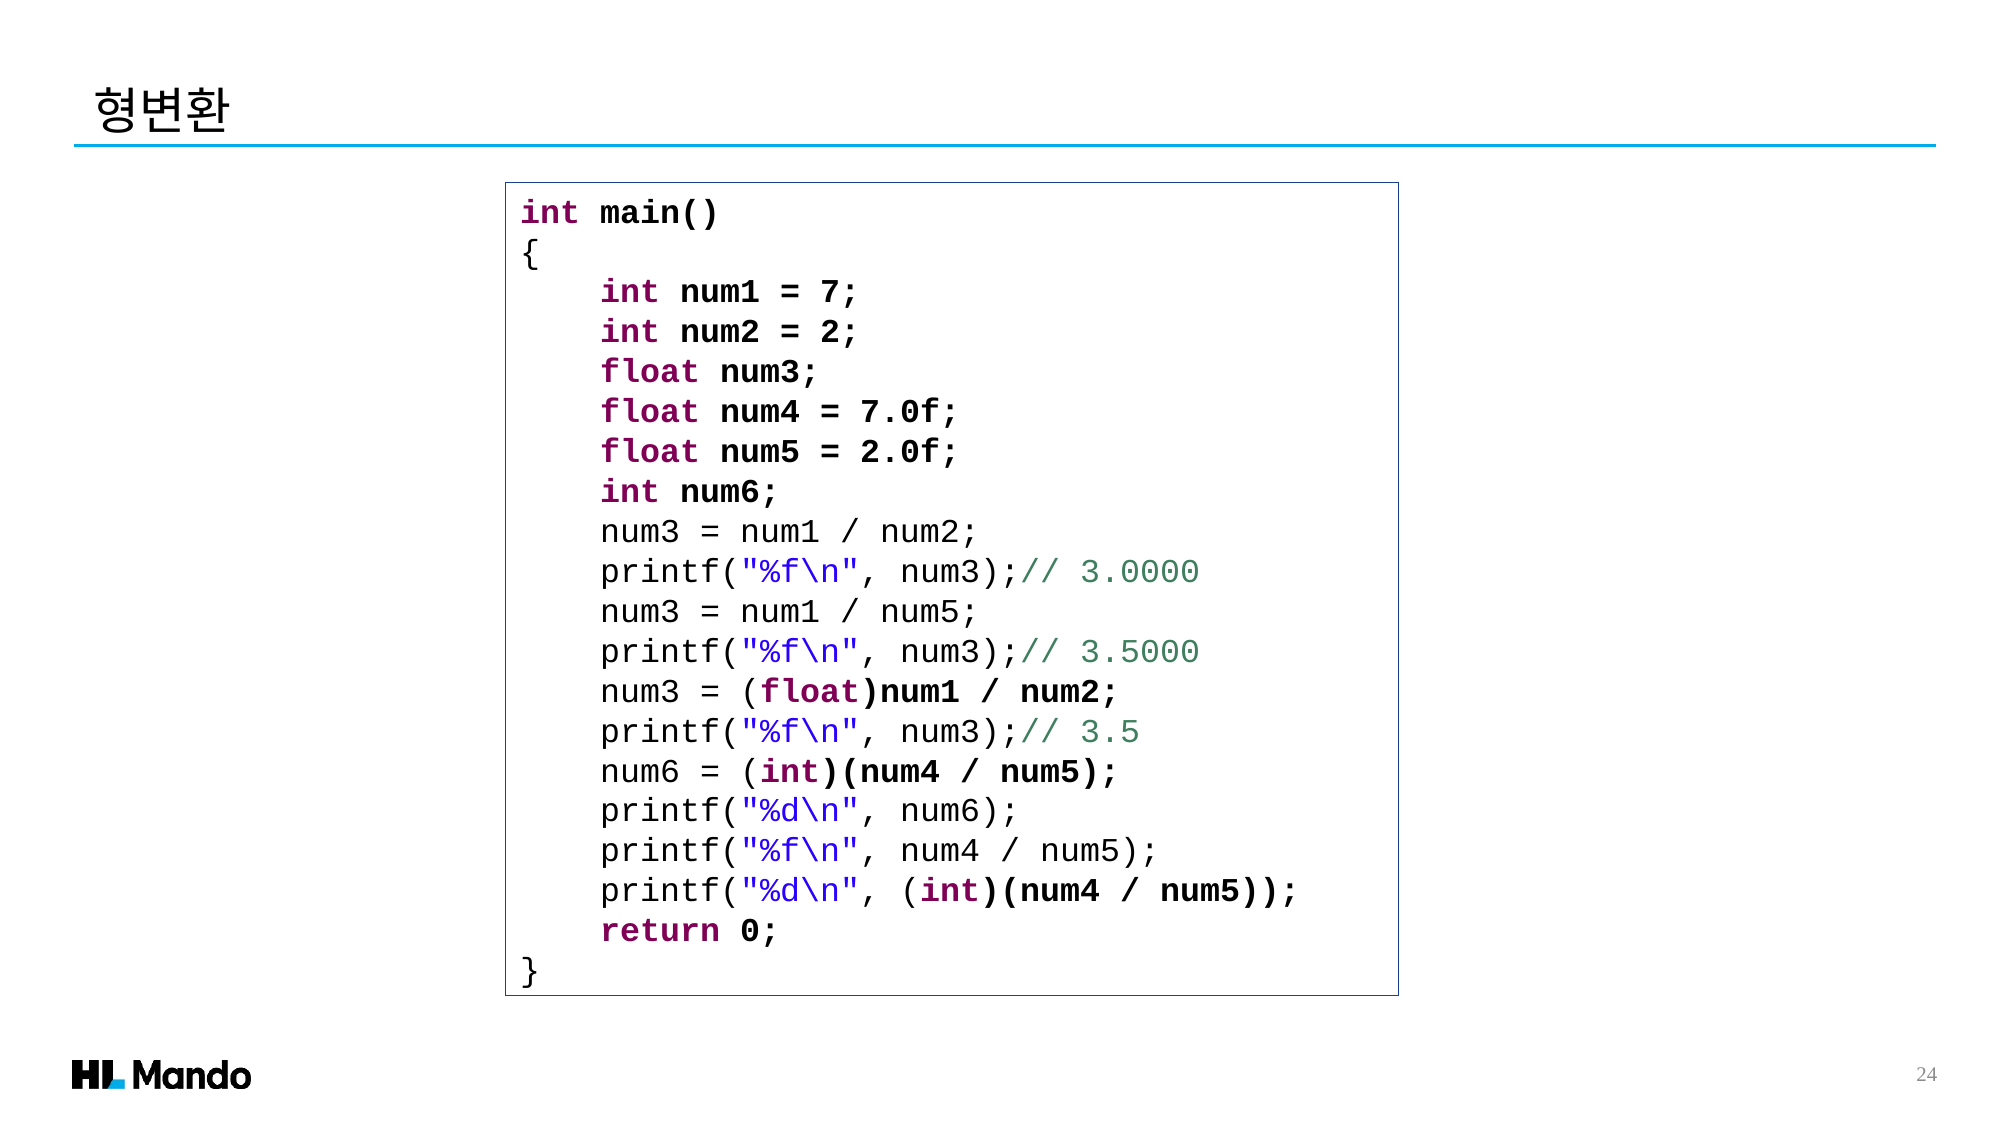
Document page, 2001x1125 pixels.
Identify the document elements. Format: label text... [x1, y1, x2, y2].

text_box 형변환 [52, 71, 247, 147]
text_box int main() { int num1 = 7; int num2 = 2; float num3; float num4 = 7.0f; float num5 = 2.0f; int num6; num3 = num1 / num2; printf("%f\n", num3);// 3.0000 num3 = num1 / num5; printf("%f\n", num3);// 3.5000 num3 = (float)num1 / num2; printf("%f\n", num3);// 3.5 num6 = (int)(num4 / num5); printf("%d\n", num6); printf("%f\n", num4 / num5); printf("%d\n", (int)(num4 / num5)); return 0; } [505, 182, 1399, 996]
slide_number 24 [1423, 1042, 1953, 1103]
picture [72, 1060, 251, 1089]
